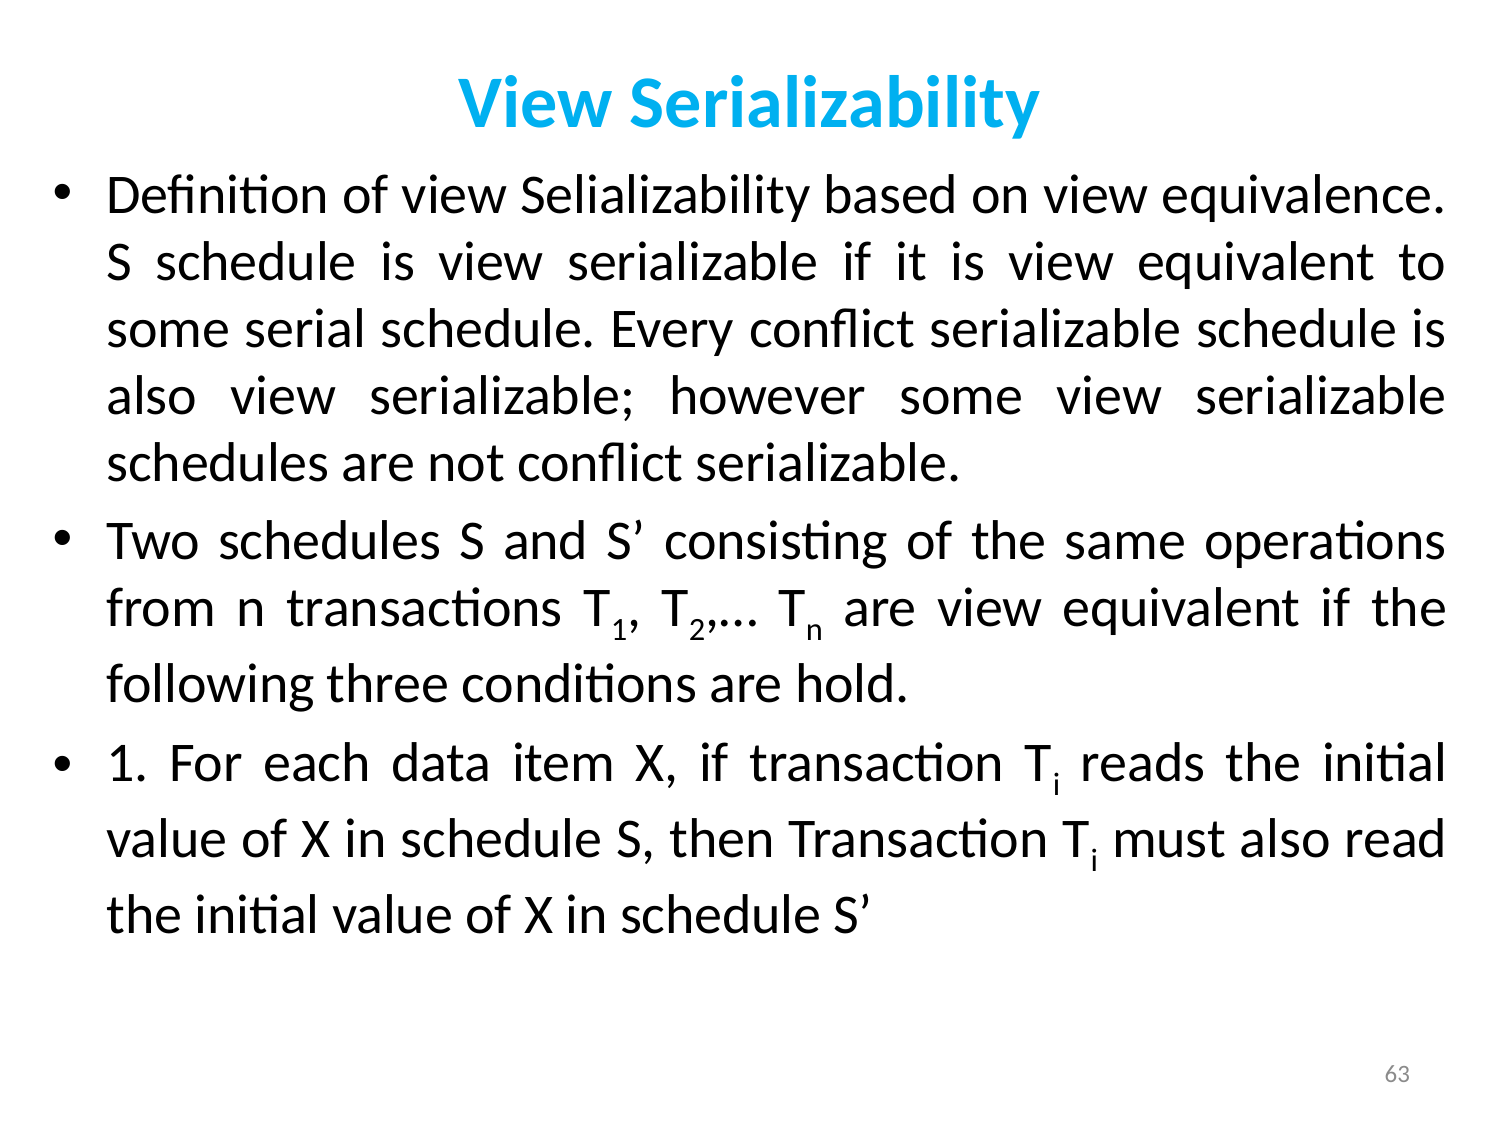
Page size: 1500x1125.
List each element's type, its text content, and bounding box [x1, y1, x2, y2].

title View Serializability [75, 45, 1425, 149]
slide_number 63 [1074, 1042, 1425, 1103]
list Definition of view Selializability based on view equivalence. S schedule is view serializable if it is view equivalent to some serial schedule. Every conflict serializable schedule is also view serializable; however some view serializable schedules are not conflict serializable. Two schedules S and S’ consisting of the same operations from n transactions T1, T2,… Tn are view equivalent if the following three conditions are hold. 1. For each data item X, if transaction Ti reads the initial value of X in schedule S, then Transaction Ti must also read the initial value of X in schedule S’ [37, 149, 1463, 1005]
